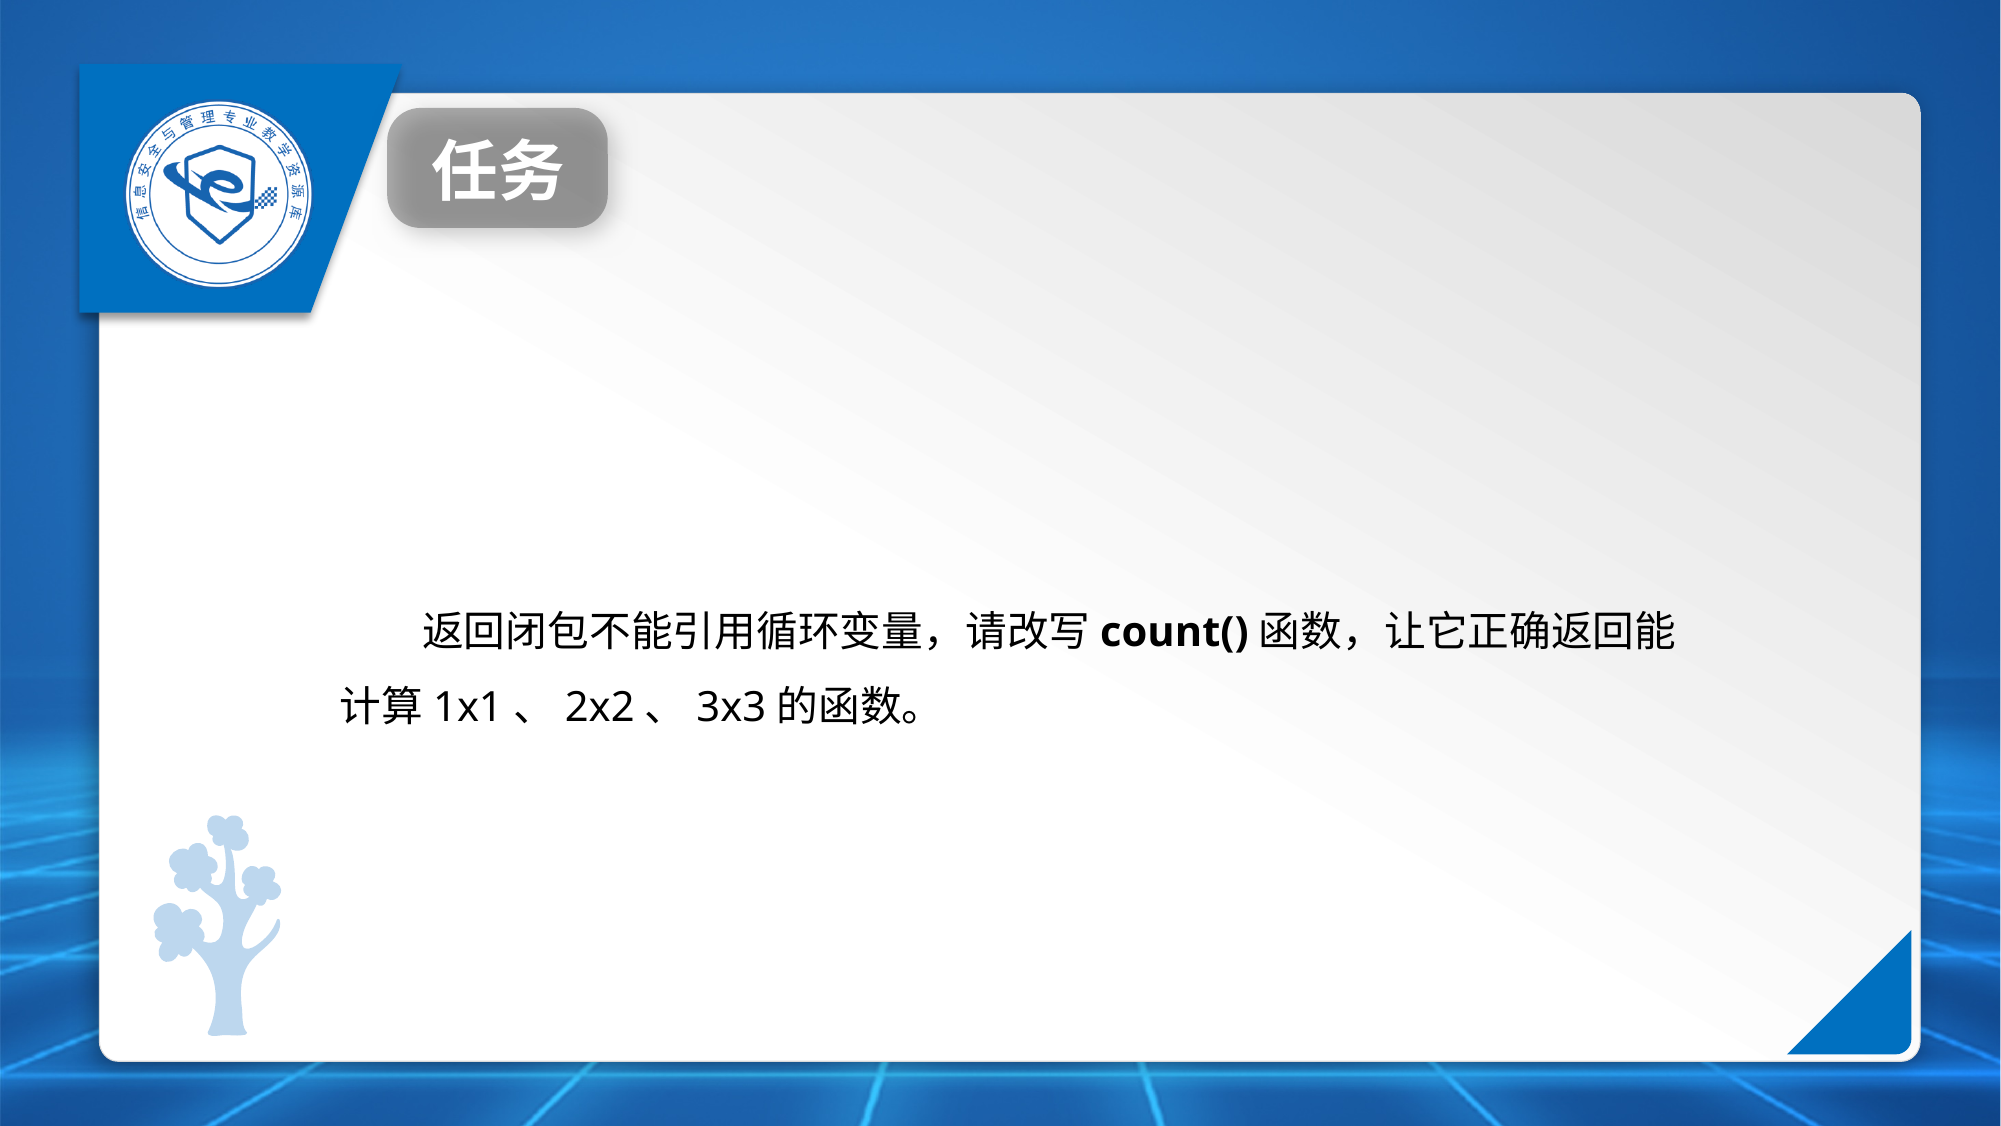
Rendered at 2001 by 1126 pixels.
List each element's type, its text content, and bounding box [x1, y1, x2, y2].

text_box [386, 106, 609, 229]
text_box 任务 [416, 120, 580, 216]
text_box 返回闭包不能引用循环变量，请改写count()函数，让它正确返回能计算1x1、2x2、3x3的函数。 [324, 572, 1721, 738]
picture [0, 0, 2001, 1126]
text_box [151, 809, 284, 1038]
